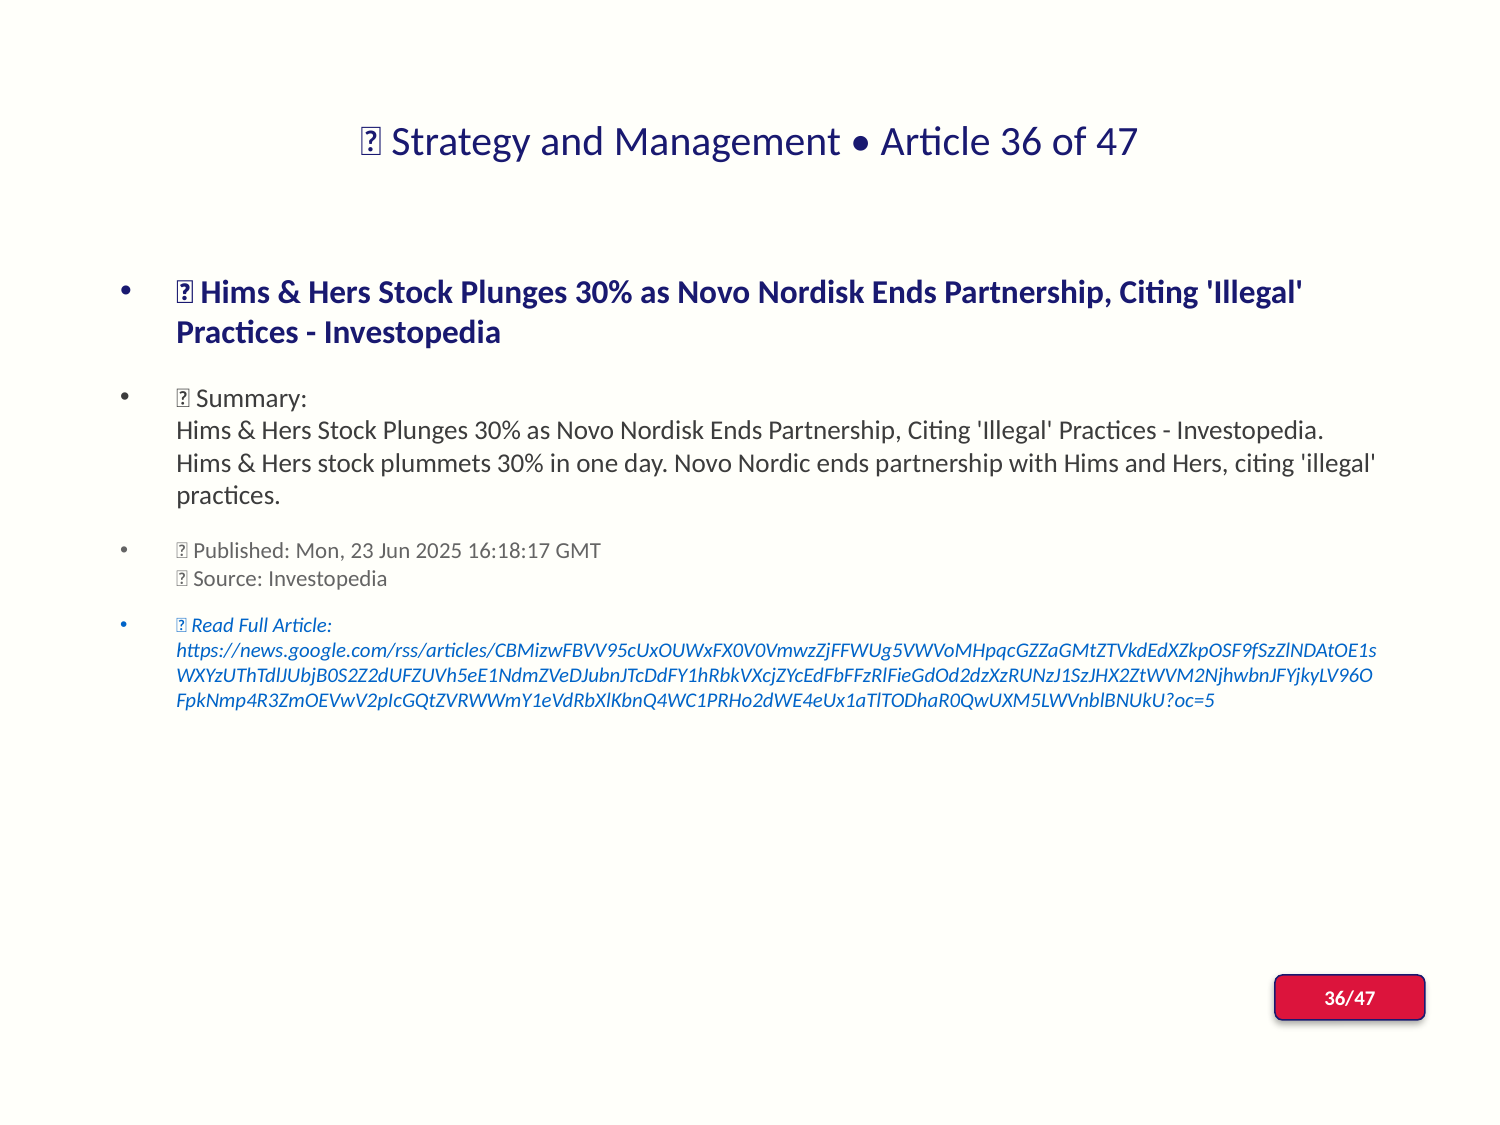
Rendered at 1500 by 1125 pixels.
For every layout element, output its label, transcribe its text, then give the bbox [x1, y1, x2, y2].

text_box 36/47 [1274, 974, 1426, 1021]
title 📰 Strategy and Management • Article 36 of 47 [75, 45, 1425, 233]
list 📌 Hims & Hers Stock Plunges 30% as Novo Nordisk Ends Partnership, Citing 'Illegal' Practices - Investopedia 📝 Summary: Hims & Hers Stock Plunges 30% as Novo Nordisk Ends Partnership, Citing 'Illegal' Practices - Investopedia. Hims & Hers stock plummets 30% in one day. Novo Nordic ends partnership with Hims and Hers, citing 'illegal' practices. 📅 Published: Mon, 23 Jun 2025 16:18:17 GMT 📰 Source: Investopedia 🔗 Read Full Article: https://news.google.com/rss/articles/CBMizwFBVV95cUxOUWxFX0V0VmwzZjFFWUg5VWVoMHpqcGZZaGMtZTVkdEdXZkpOSF9fSzZlNDAtOE1sWXYzUThTdlJUbjB0S2Z2dUFZUVh5eE1NdmZVeDJubnJTcDdFY1hRbkVXcjZYcEdFbFFzRlFieGdOd2dzXzRUNzJ1SzJHX2ZtWVM2NjhwbnJFYjkyLV96OFpkNmp4R3ZmOEVwV2pIcGQtZVRWWmY1eVdRbXlKbnQ4WC1PRHo2dWE4eUx1aTlTODhaR0QwUXM5LWVnblBNUkU?oc=5 [75, 262, 1425, 1005]
